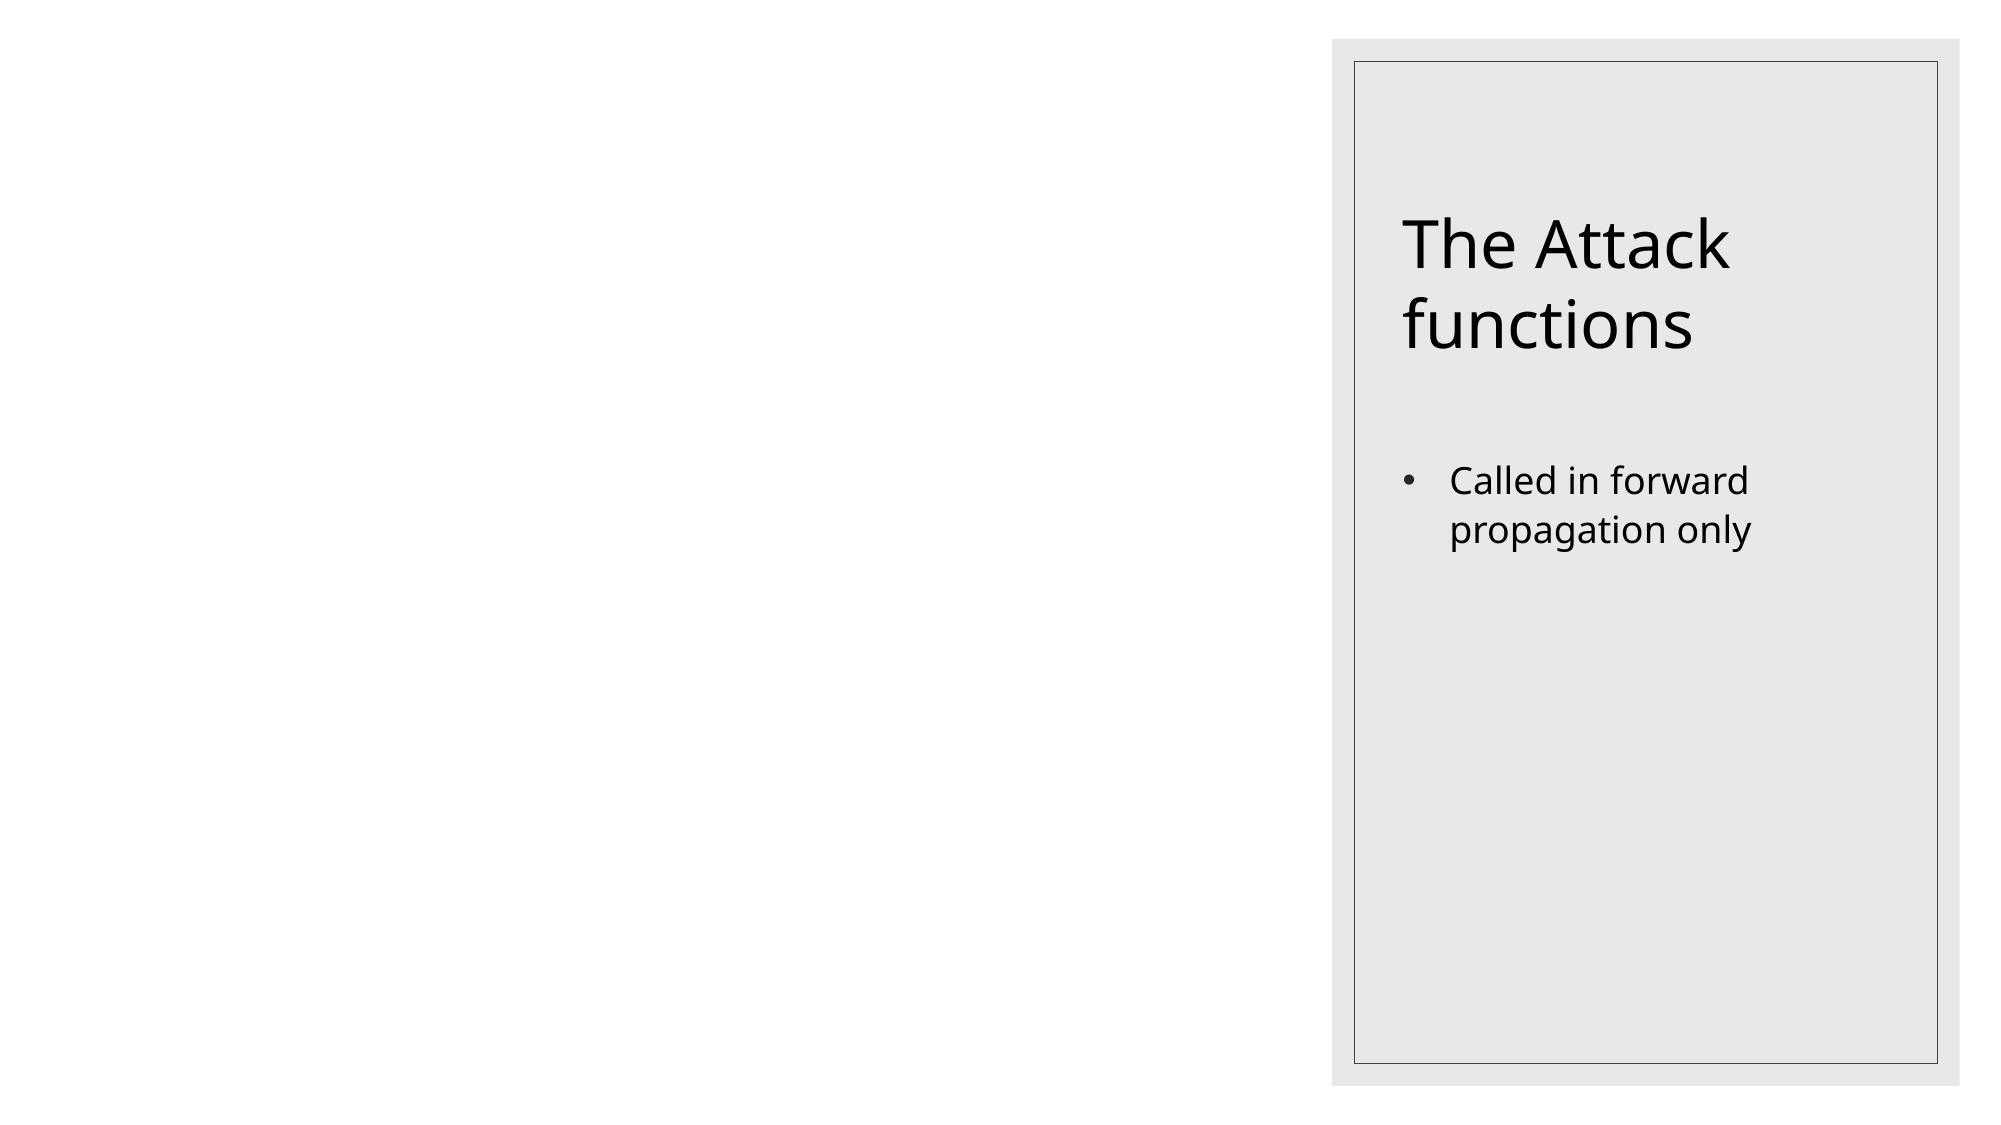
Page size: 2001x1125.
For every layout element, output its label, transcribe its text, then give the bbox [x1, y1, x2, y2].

list Called in forward propagation only [1387, 383, 1907, 975]
title The Attack functions [1387, 99, 1907, 370]
